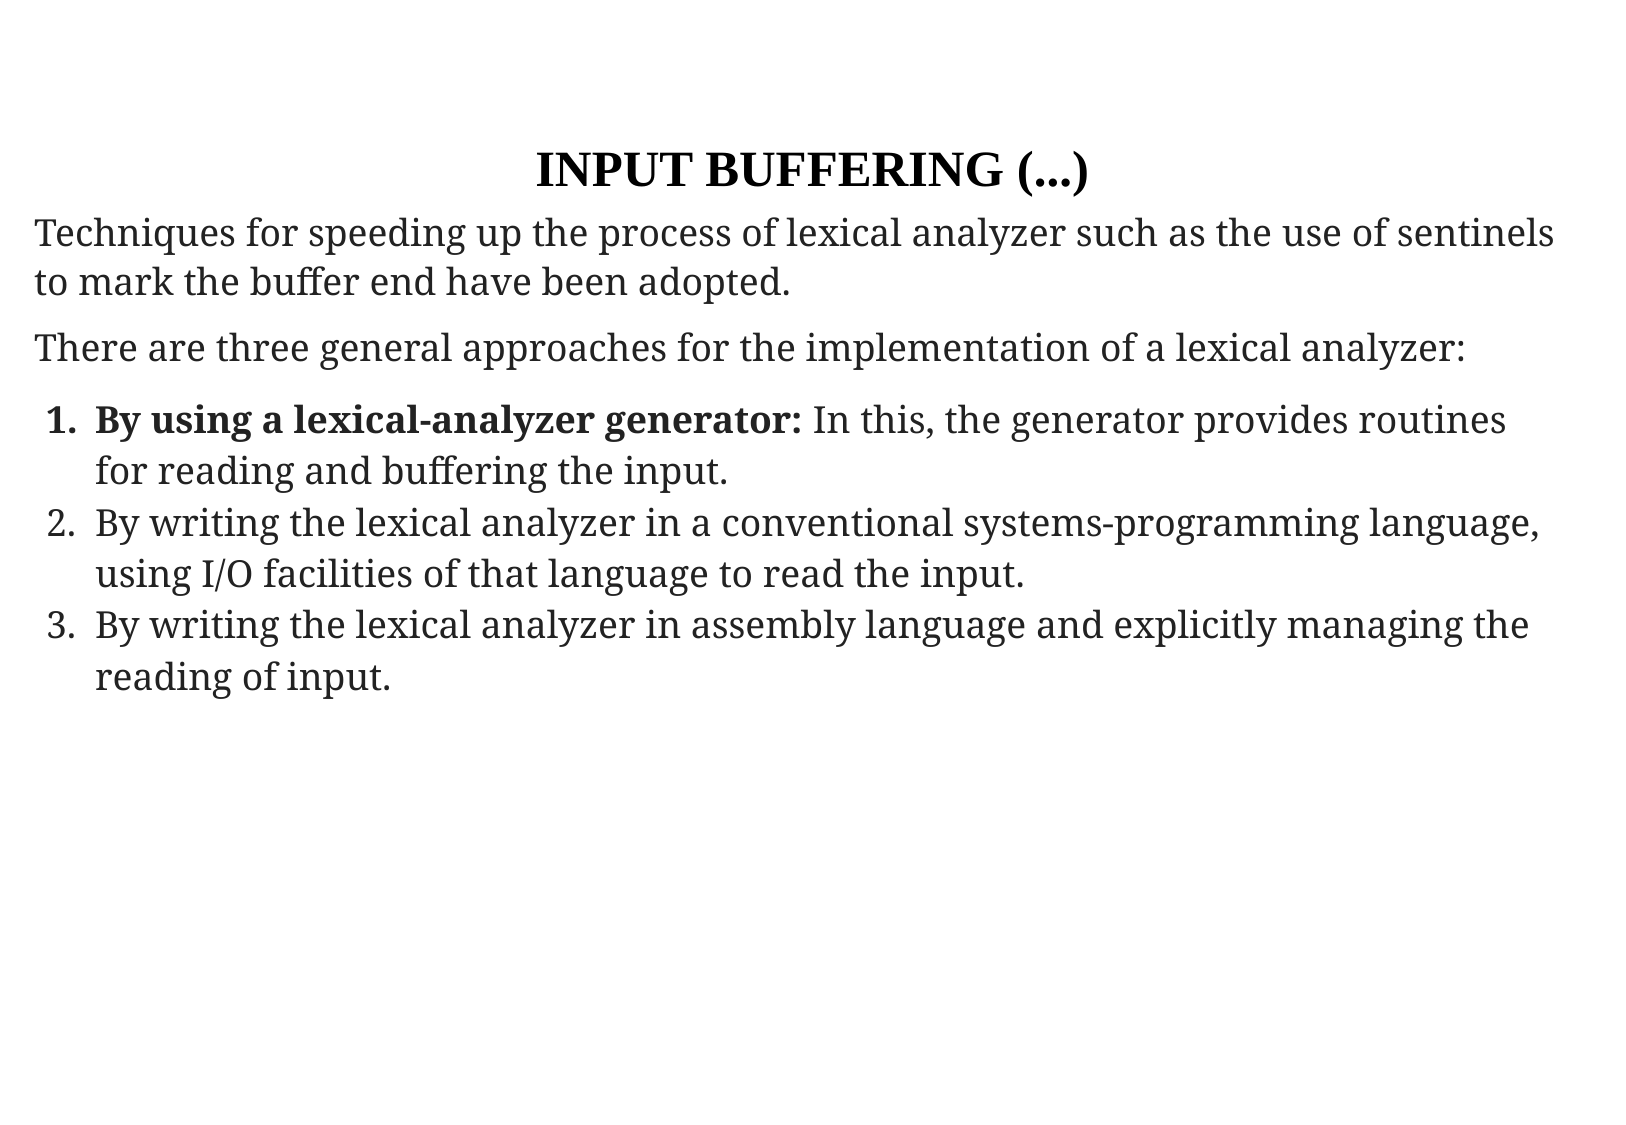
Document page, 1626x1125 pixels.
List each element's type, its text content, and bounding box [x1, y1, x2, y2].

text_box Techniques for speeding up the process of lexical analyzer such as the use of sentinels to mark the buffer end have been adopted. There are three general approaches for the implementation of a lexical analyzer: By using a lexical-analyzer generator: In this, the generator provides routines for reading and buffering the input. By writing the lexical analyzer in a conventional systems-programming language, using I/O facilities of that language to read the input. By writing the lexical analyzer in assembly language and explicitly managing the reading of input. [22, 198, 1578, 1000]
title INPUT BUFFERING (...) [111, 125, 1514, 198]
